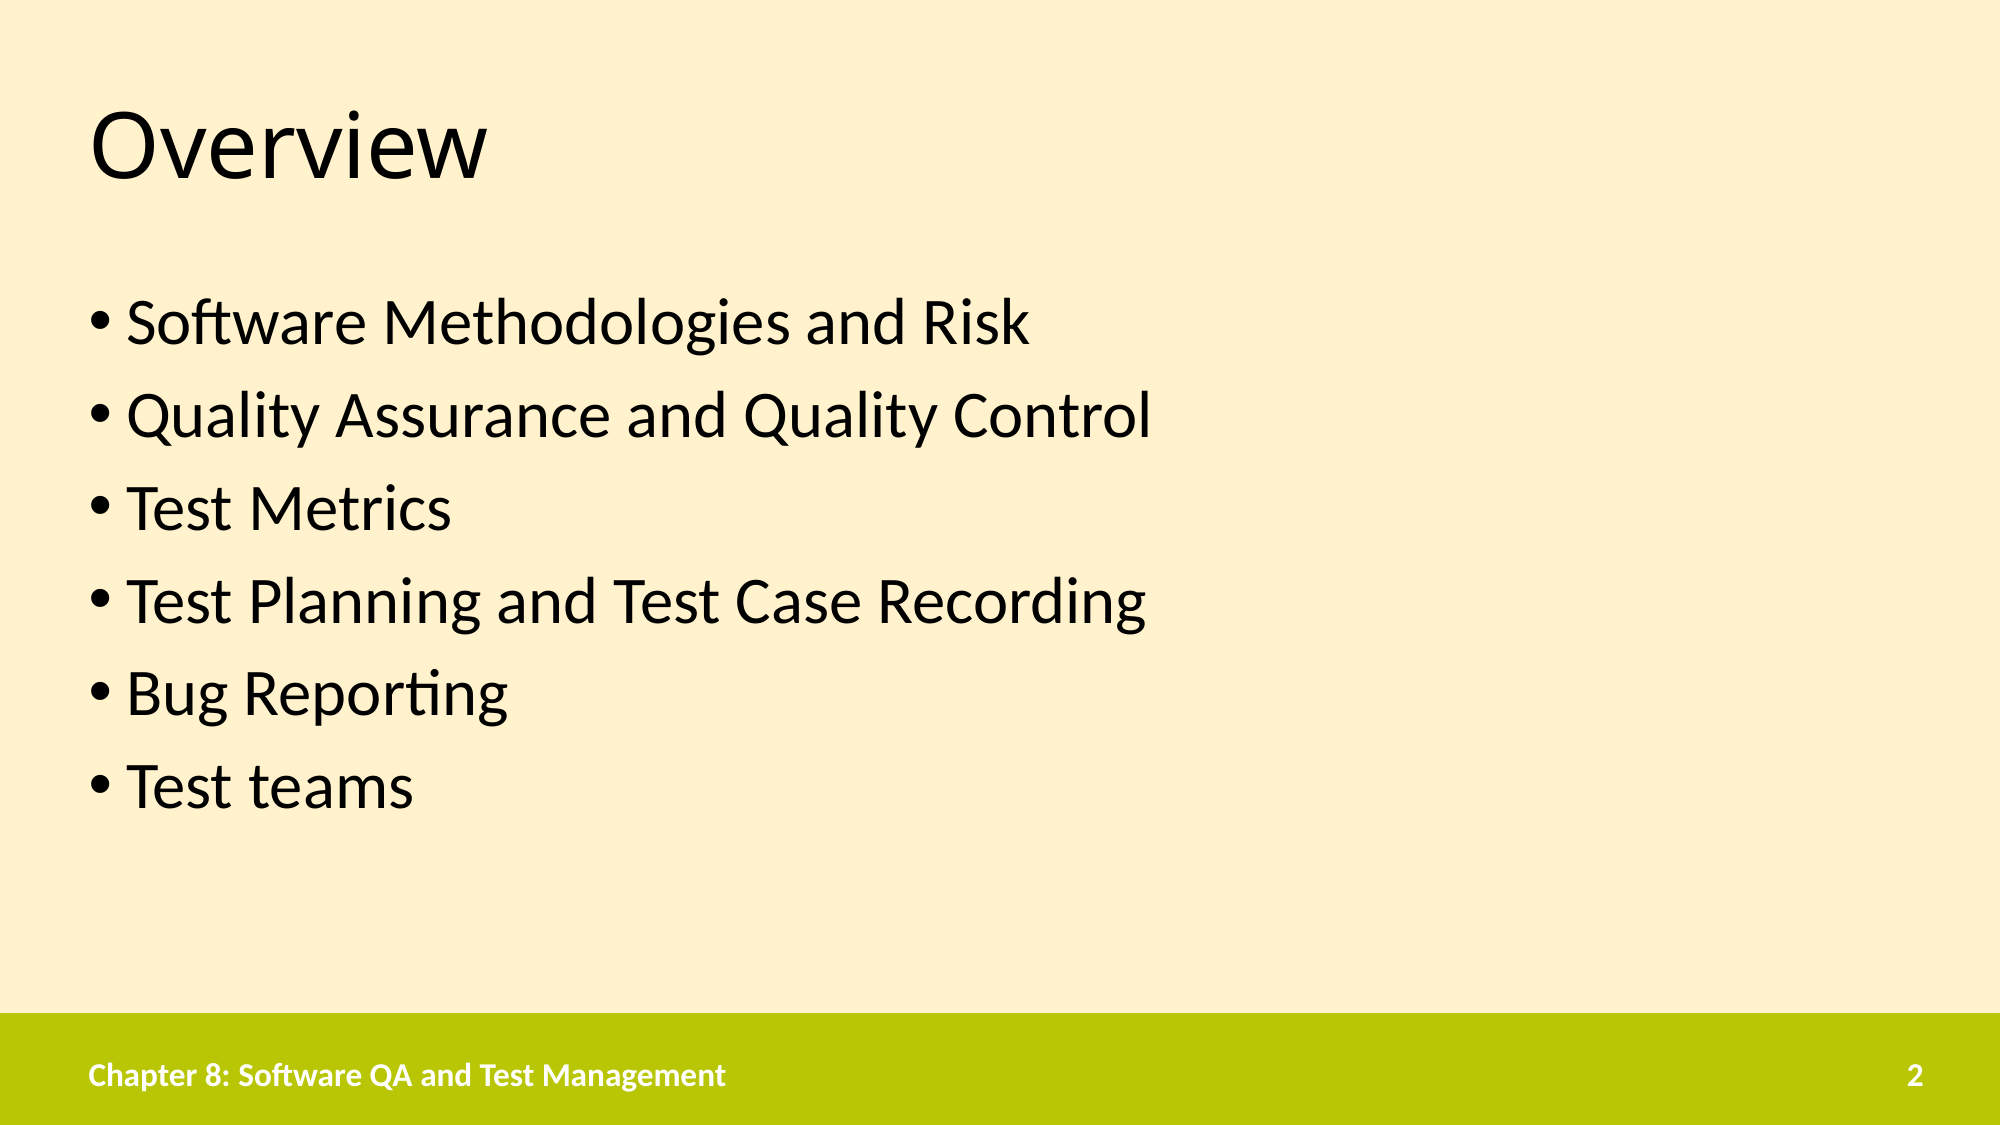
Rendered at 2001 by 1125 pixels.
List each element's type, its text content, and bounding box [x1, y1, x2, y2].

slide_number 2 [1412, 1042, 1939, 1103]
list Software Methodologies and Risk Quality Assurance and Quality Control Test Metrics Test Planning and Test Case Recording Bug Reporting Test teams [73, 279, 1939, 994]
footer Chapter 8: Software QA and Test Management [73, 1042, 1002, 1103]
title Overview [73, 40, 1939, 258]
